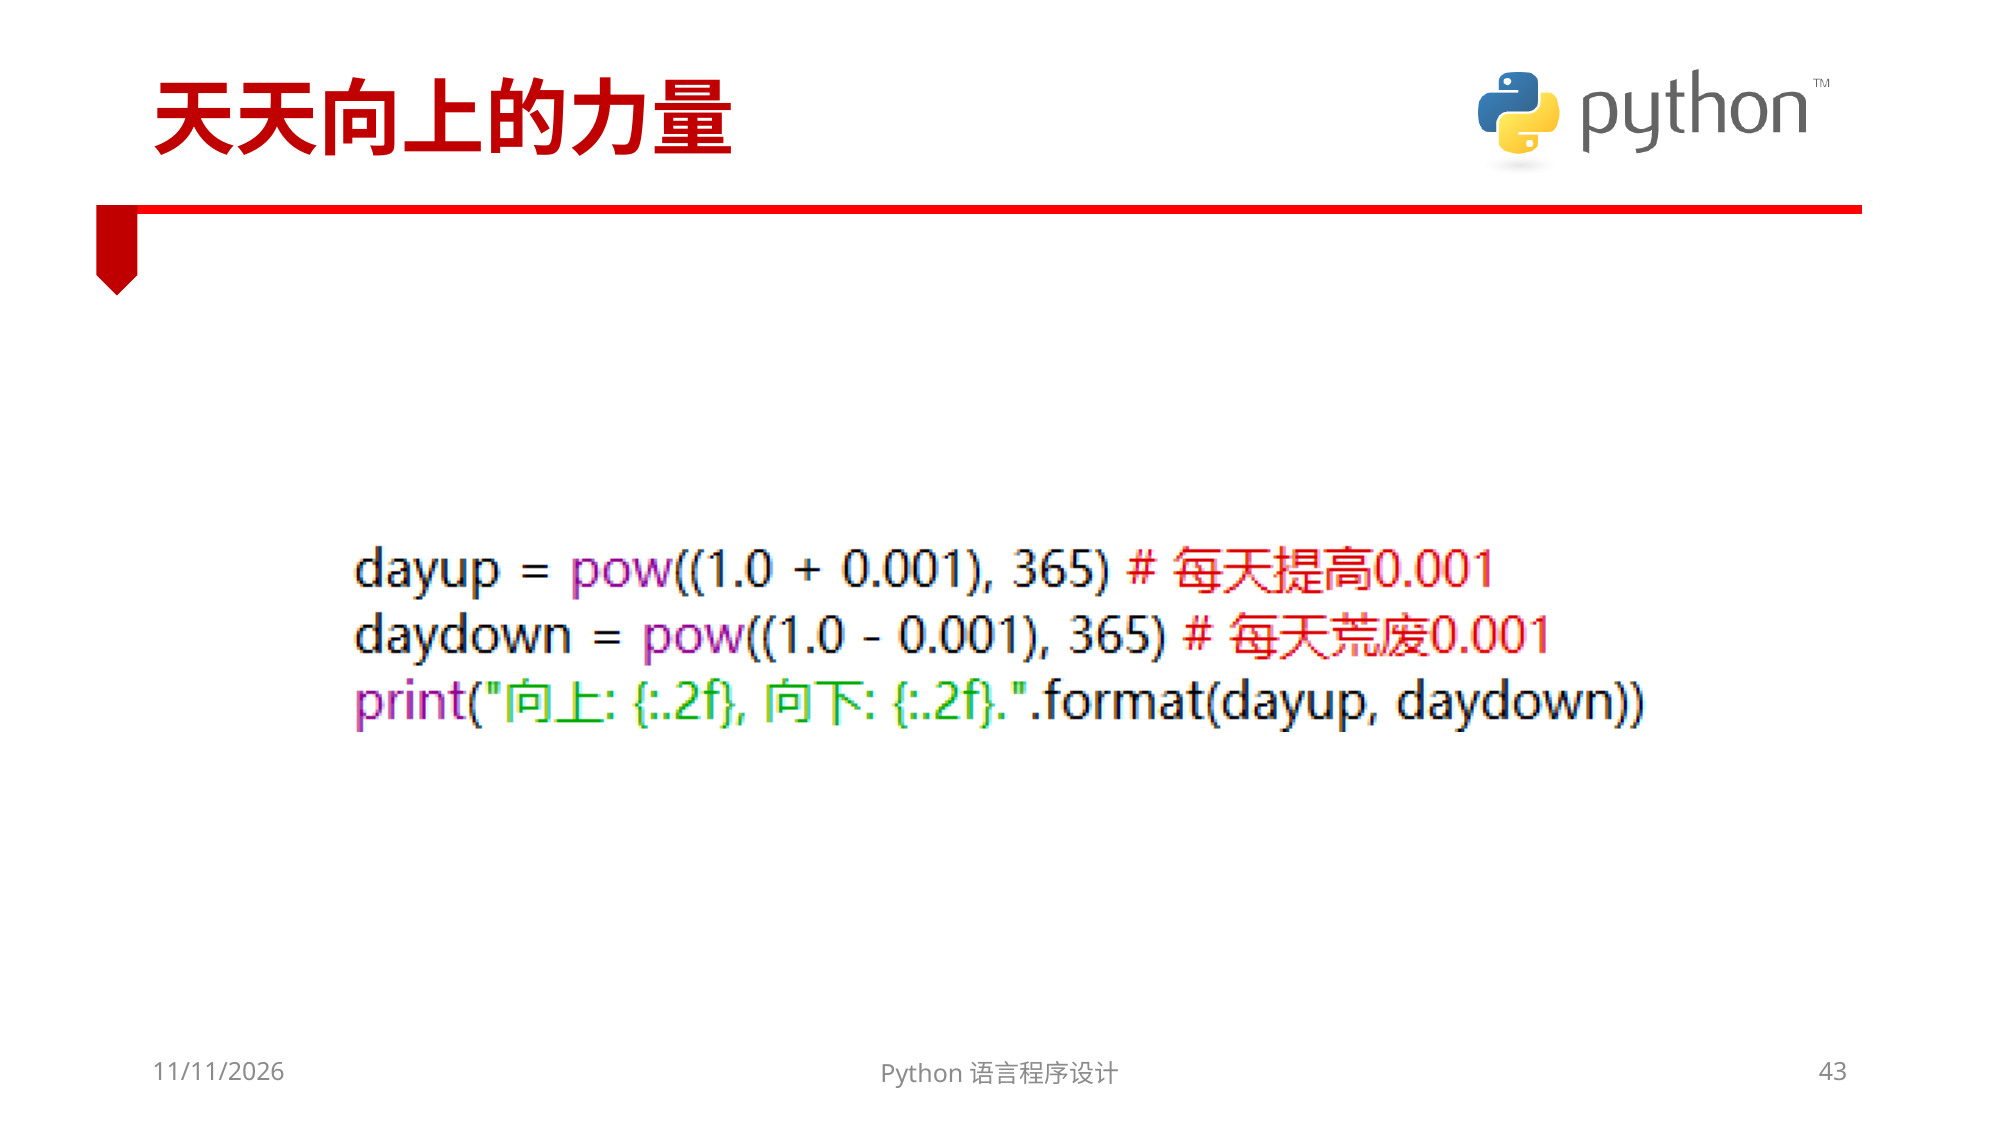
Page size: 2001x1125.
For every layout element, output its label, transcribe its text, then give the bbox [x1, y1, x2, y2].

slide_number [137, 1042, 588, 1103]
slide_number 43 [1412, 1042, 1863, 1103]
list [343, 518, 1657, 732]
title 天天向上的力量 [137, 53, 1436, 191]
picture [1419, 47, 1863, 197]
footer Python语言程序设计 [662, 1042, 1338, 1103]
